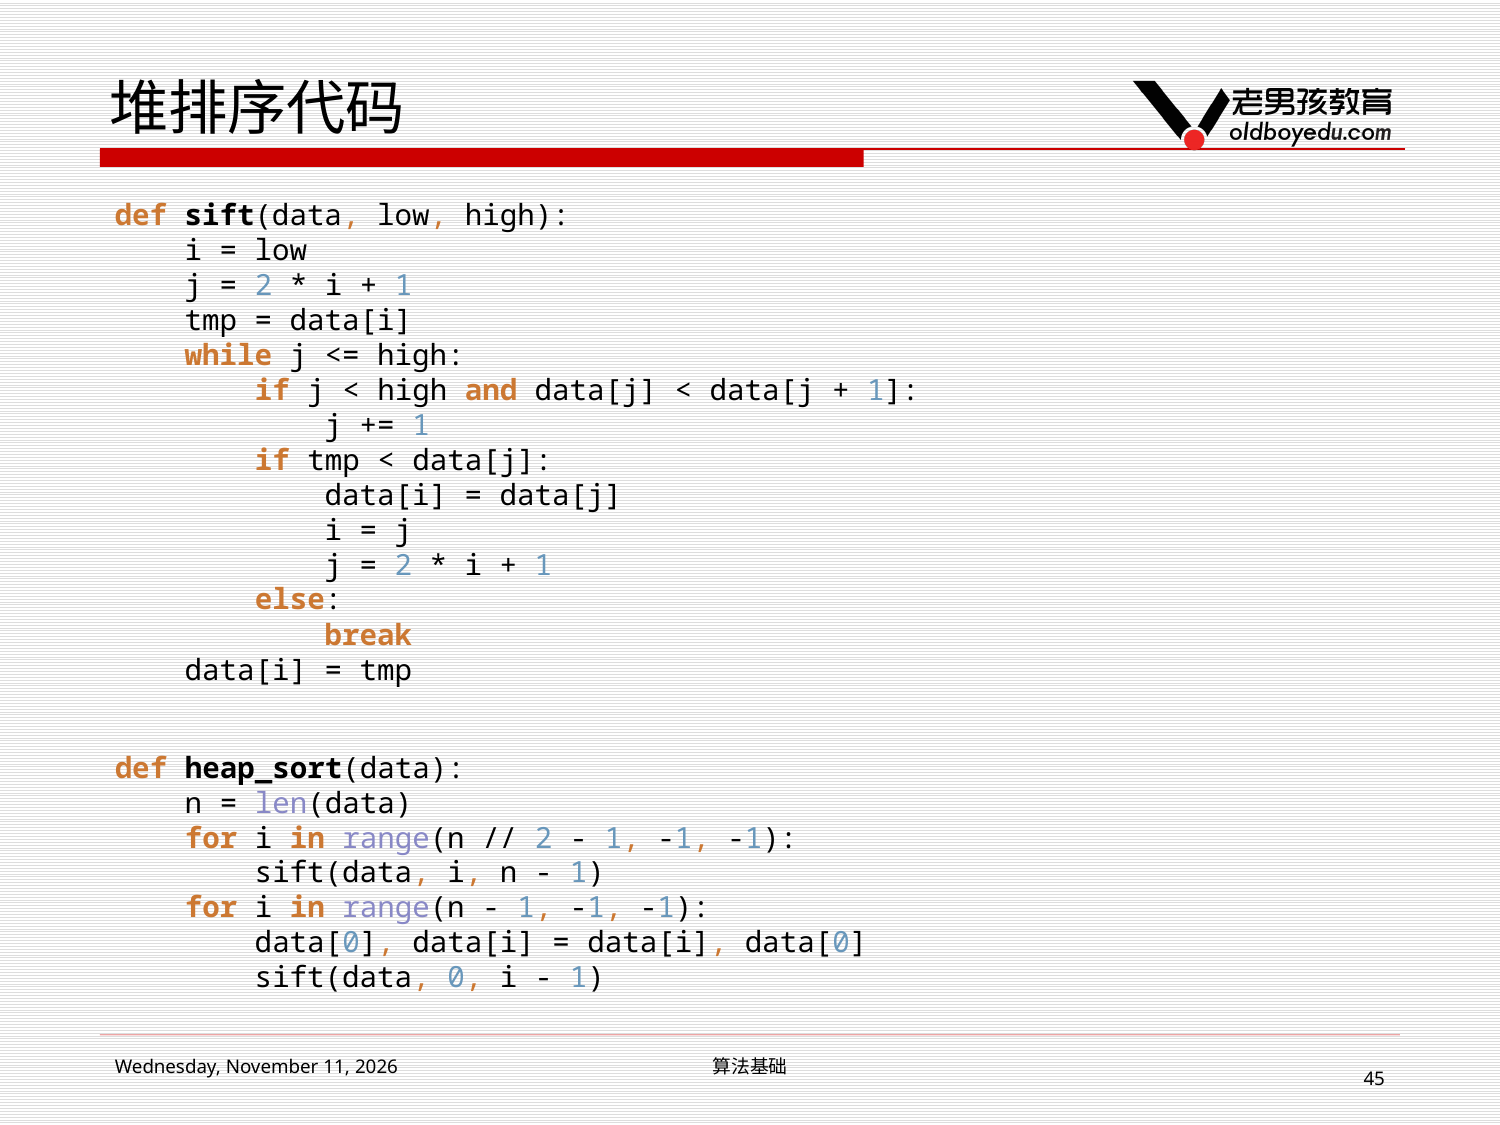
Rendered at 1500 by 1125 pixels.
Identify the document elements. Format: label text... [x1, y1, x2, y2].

text_box def sift(data, low, high): i = low j = 2 * i + 1 tmp = data[i] while j <= high: if j < high and data[j] < data[j + 1]: j += 1 if tmp < data[j]: data[i] = data[j] i = j j = 2 * i + 1 else: break data[i] = tmp [99, 188, 1098, 694]
slide_number 45 [1074, 1058, 1400, 1103]
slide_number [99, 1046, 425, 1103]
title 堆排序代码 [94, 50, 1407, 149]
footer 算法基础 [512, 1046, 988, 1103]
text_box def heap_sort(data): n = len(data) for i in range(n // 2 - 1, -1, -1): sift(data, i, n - 1) for i in range(n - 1, -1, -1): data[0], data[i] = data[i], data[0] sift(data, 0, i - 1) [99, 741, 1012, 1001]
